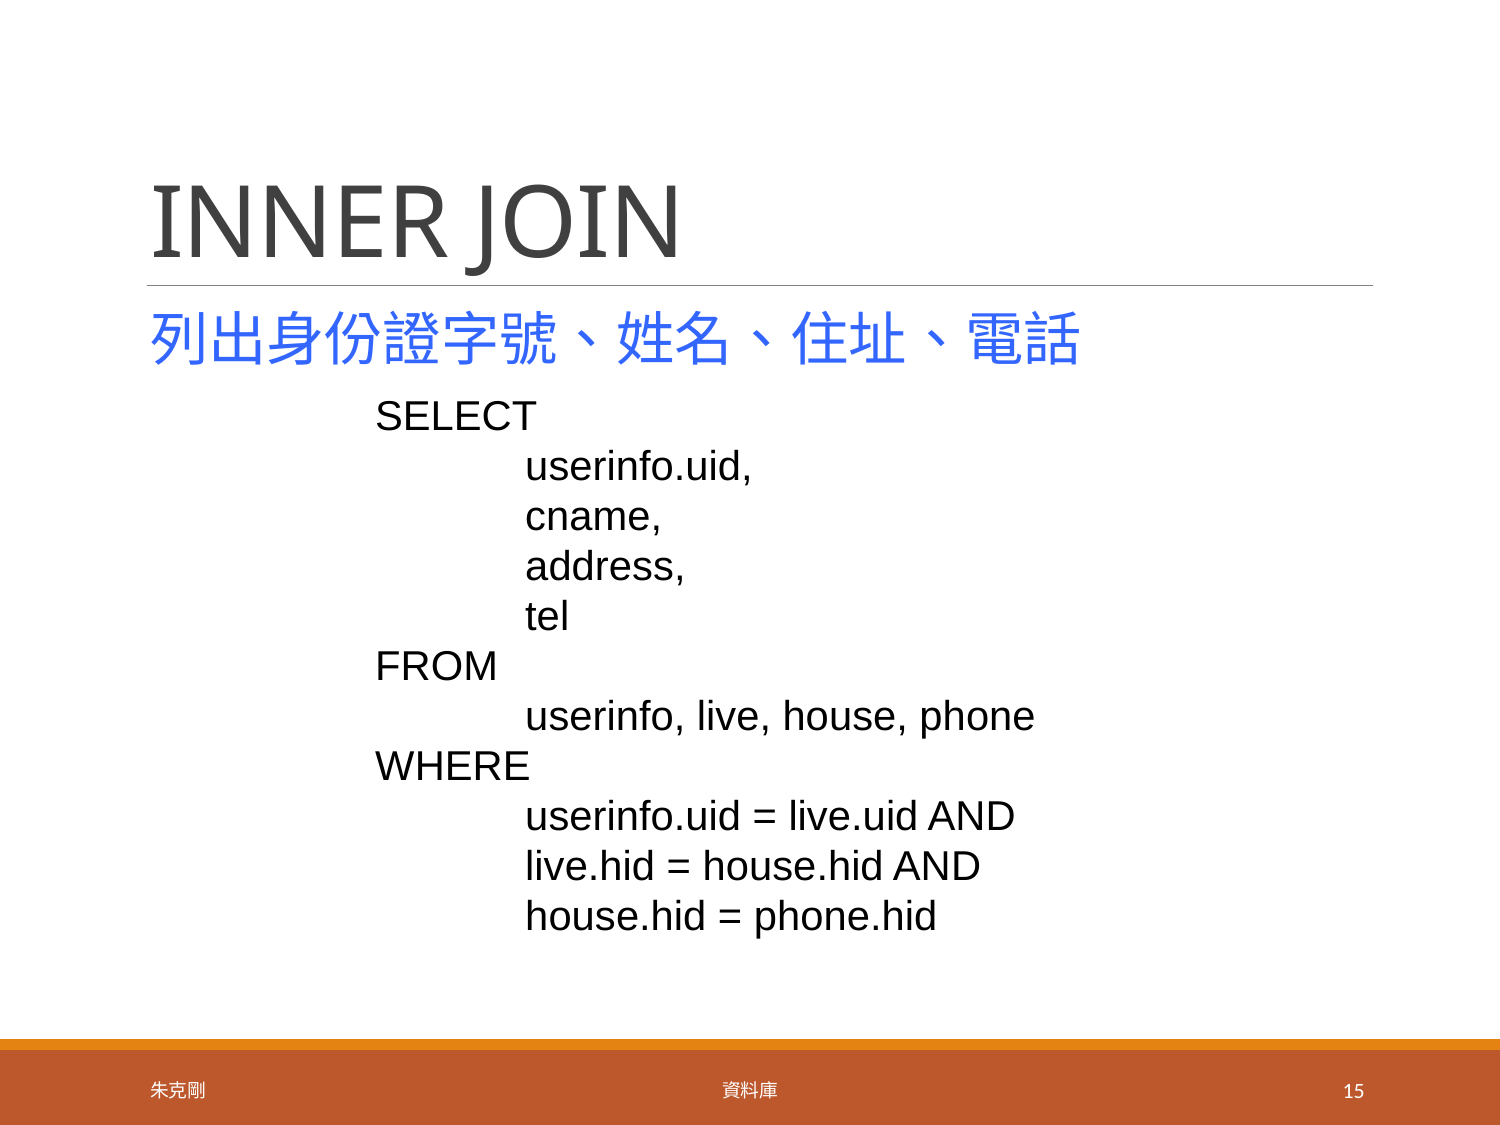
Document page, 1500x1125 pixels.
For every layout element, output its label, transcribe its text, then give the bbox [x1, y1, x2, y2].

text_box SELECT userinfo.uid, cname, address, tel FROM userinfo, live, house, phone WHERE userinfo.uid = live.uid AND live.hid = house.hid AND house.hid = phone.hid [360, 381, 1051, 947]
footer 資料庫 [453, 1059, 1047, 1120]
title INNER JOIN [135, 47, 1373, 285]
slide_number 15 [1218, 1059, 1380, 1120]
list 列出身份證字號、姓名、住址、電話 [135, 302, 1373, 963]
slide_number 朱克剛 [135, 1059, 440, 1120]
